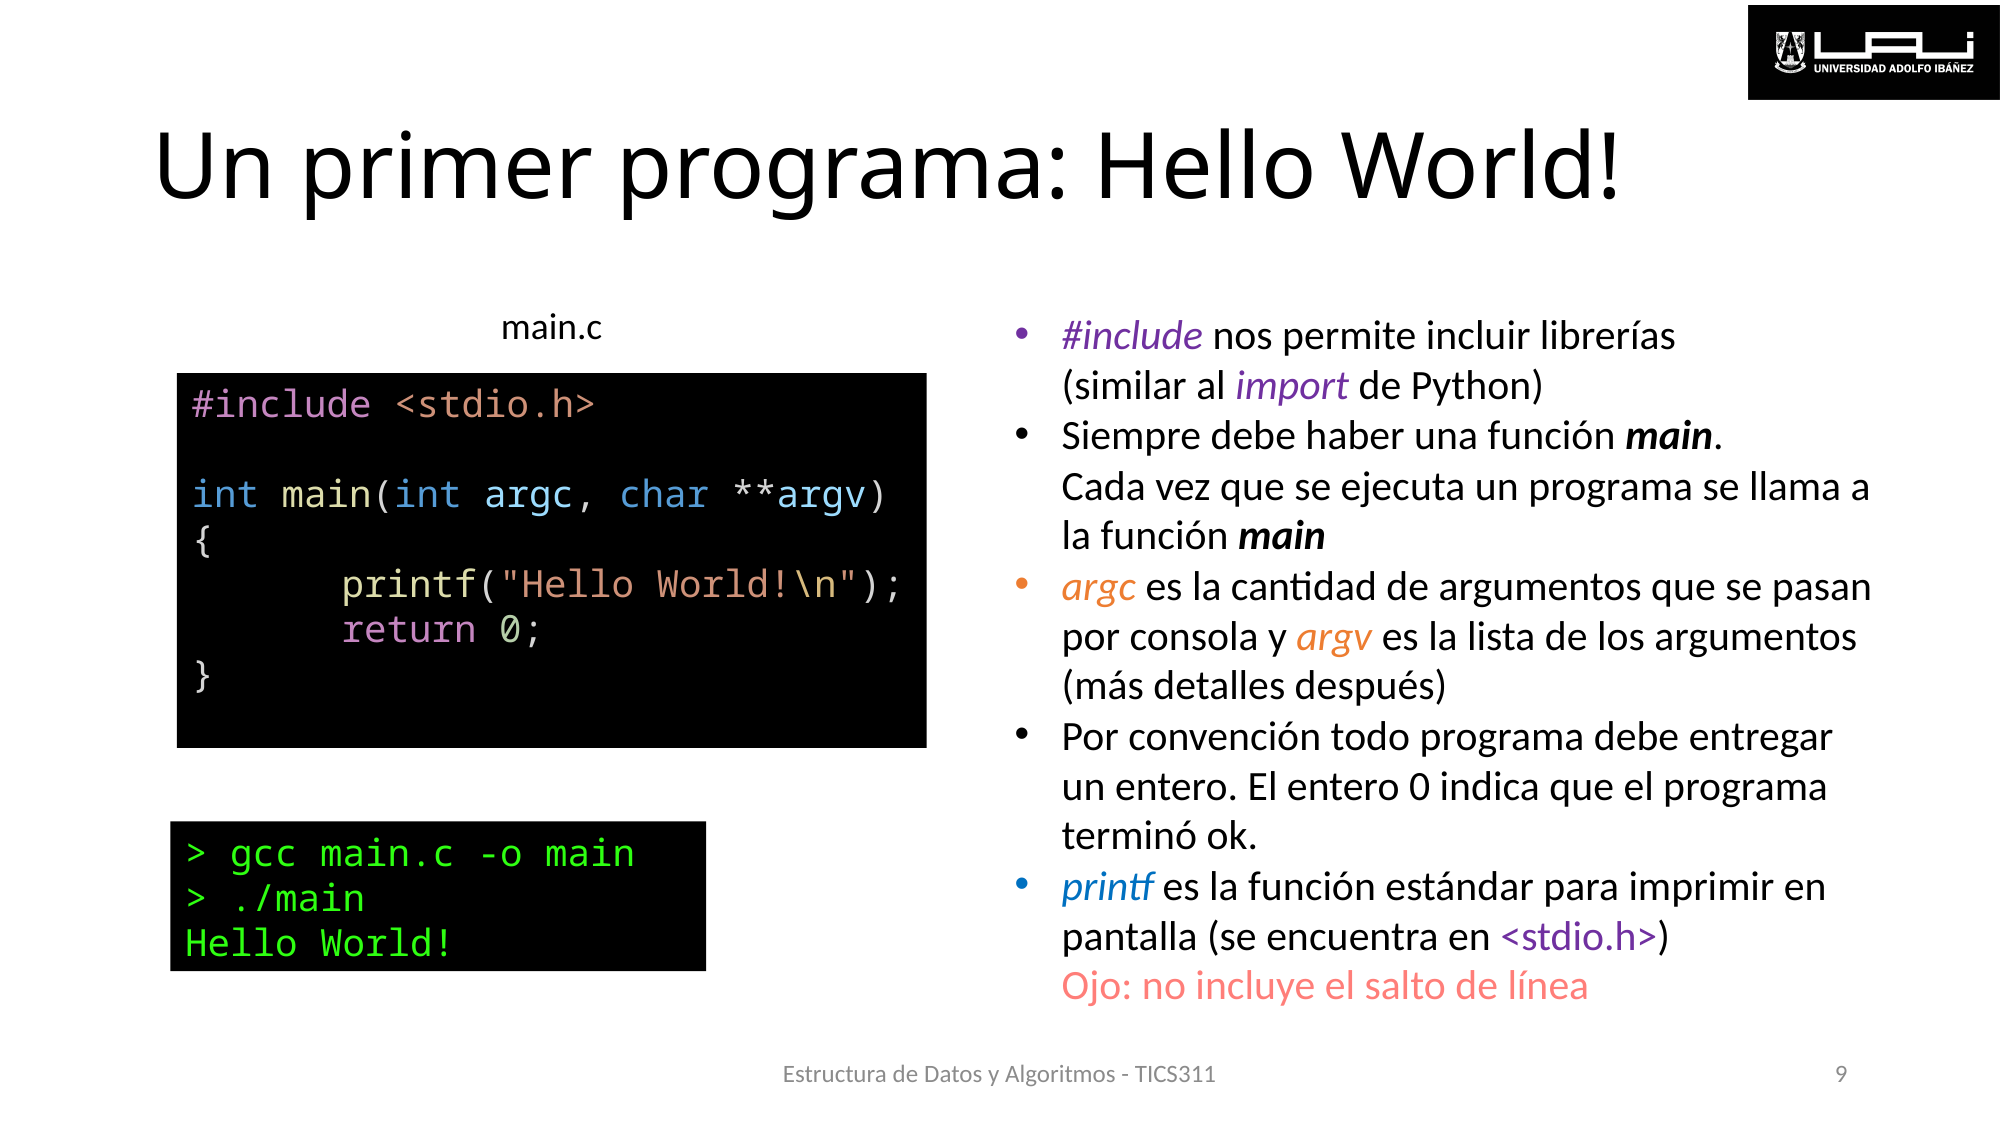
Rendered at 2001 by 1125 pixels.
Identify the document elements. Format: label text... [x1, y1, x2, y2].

slide_number 9 [1412, 1066, 1863, 1103]
picture [1748, 5, 2000, 100]
text_box #include nos permite incluir librerías (similar al import de Python) Siempre debe haber una función main. Cada vez que se ejecuta un programa se llama a la función main argc es la cantidad de argumentos que se pasan por consola y argv es la lista de los argumentos (más detalles después) Por convención todo programa debe entregar un entero. El entero 0 indica que el programa terminó ok. printf es la función estándar para imprimir en pantalla (se encuentra en <stdio.h>) Ojo: no incluye el salto de línea [999, 300, 1892, 1066]
text_box > gcc main.c -o main > ./main Hello World! [170, 821, 707, 972]
text_box main.c [486, 294, 618, 355]
title Un primer programa: Hello World! [137, 59, 1863, 278]
text_box #include <stdio.h> int main(int argc, char **argv) { printf("Hello World!\n"); return 0; } [176, 373, 927, 748]
footer Estructura de Datos y Algoritmos - TICS311 [662, 1042, 1338, 1103]
